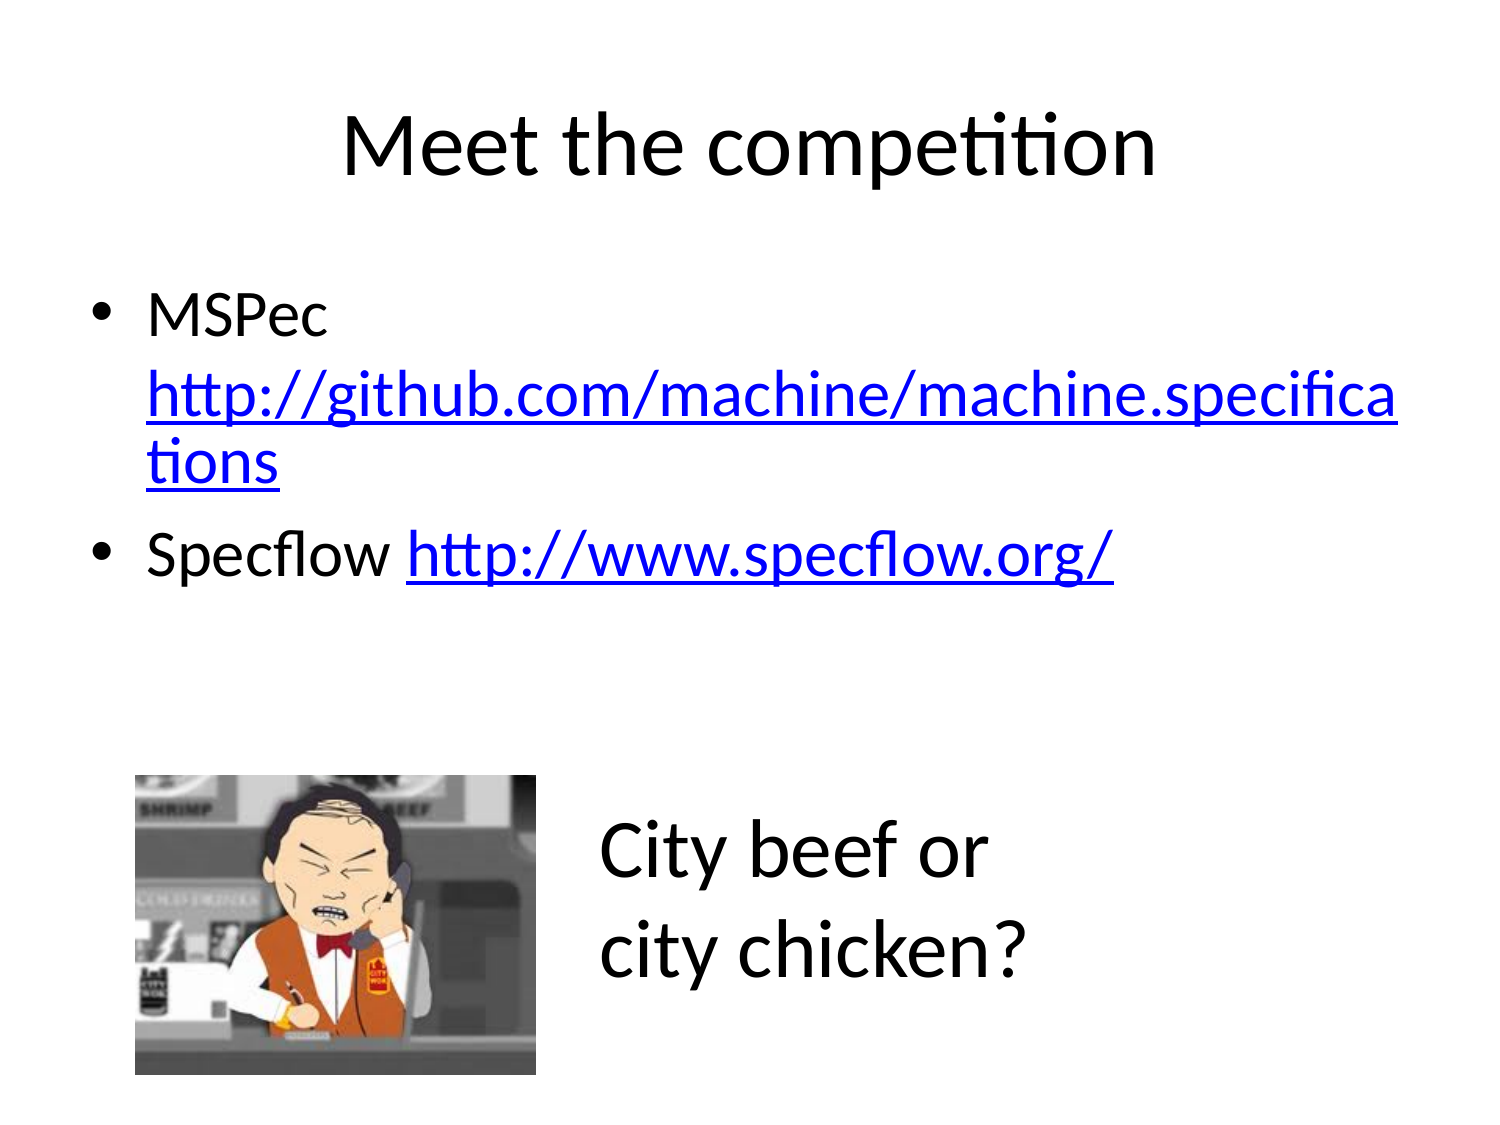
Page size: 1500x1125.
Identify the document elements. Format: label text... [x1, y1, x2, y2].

text_box City beef or city chicken? [584, 786, 1128, 1002]
list MSPec http://github.com/machine/machine.specifications Specflow http://www.specflow.org/ [75, 262, 1425, 1005]
picture [135, 774, 536, 1076]
title Meet the competition [75, 45, 1425, 233]
